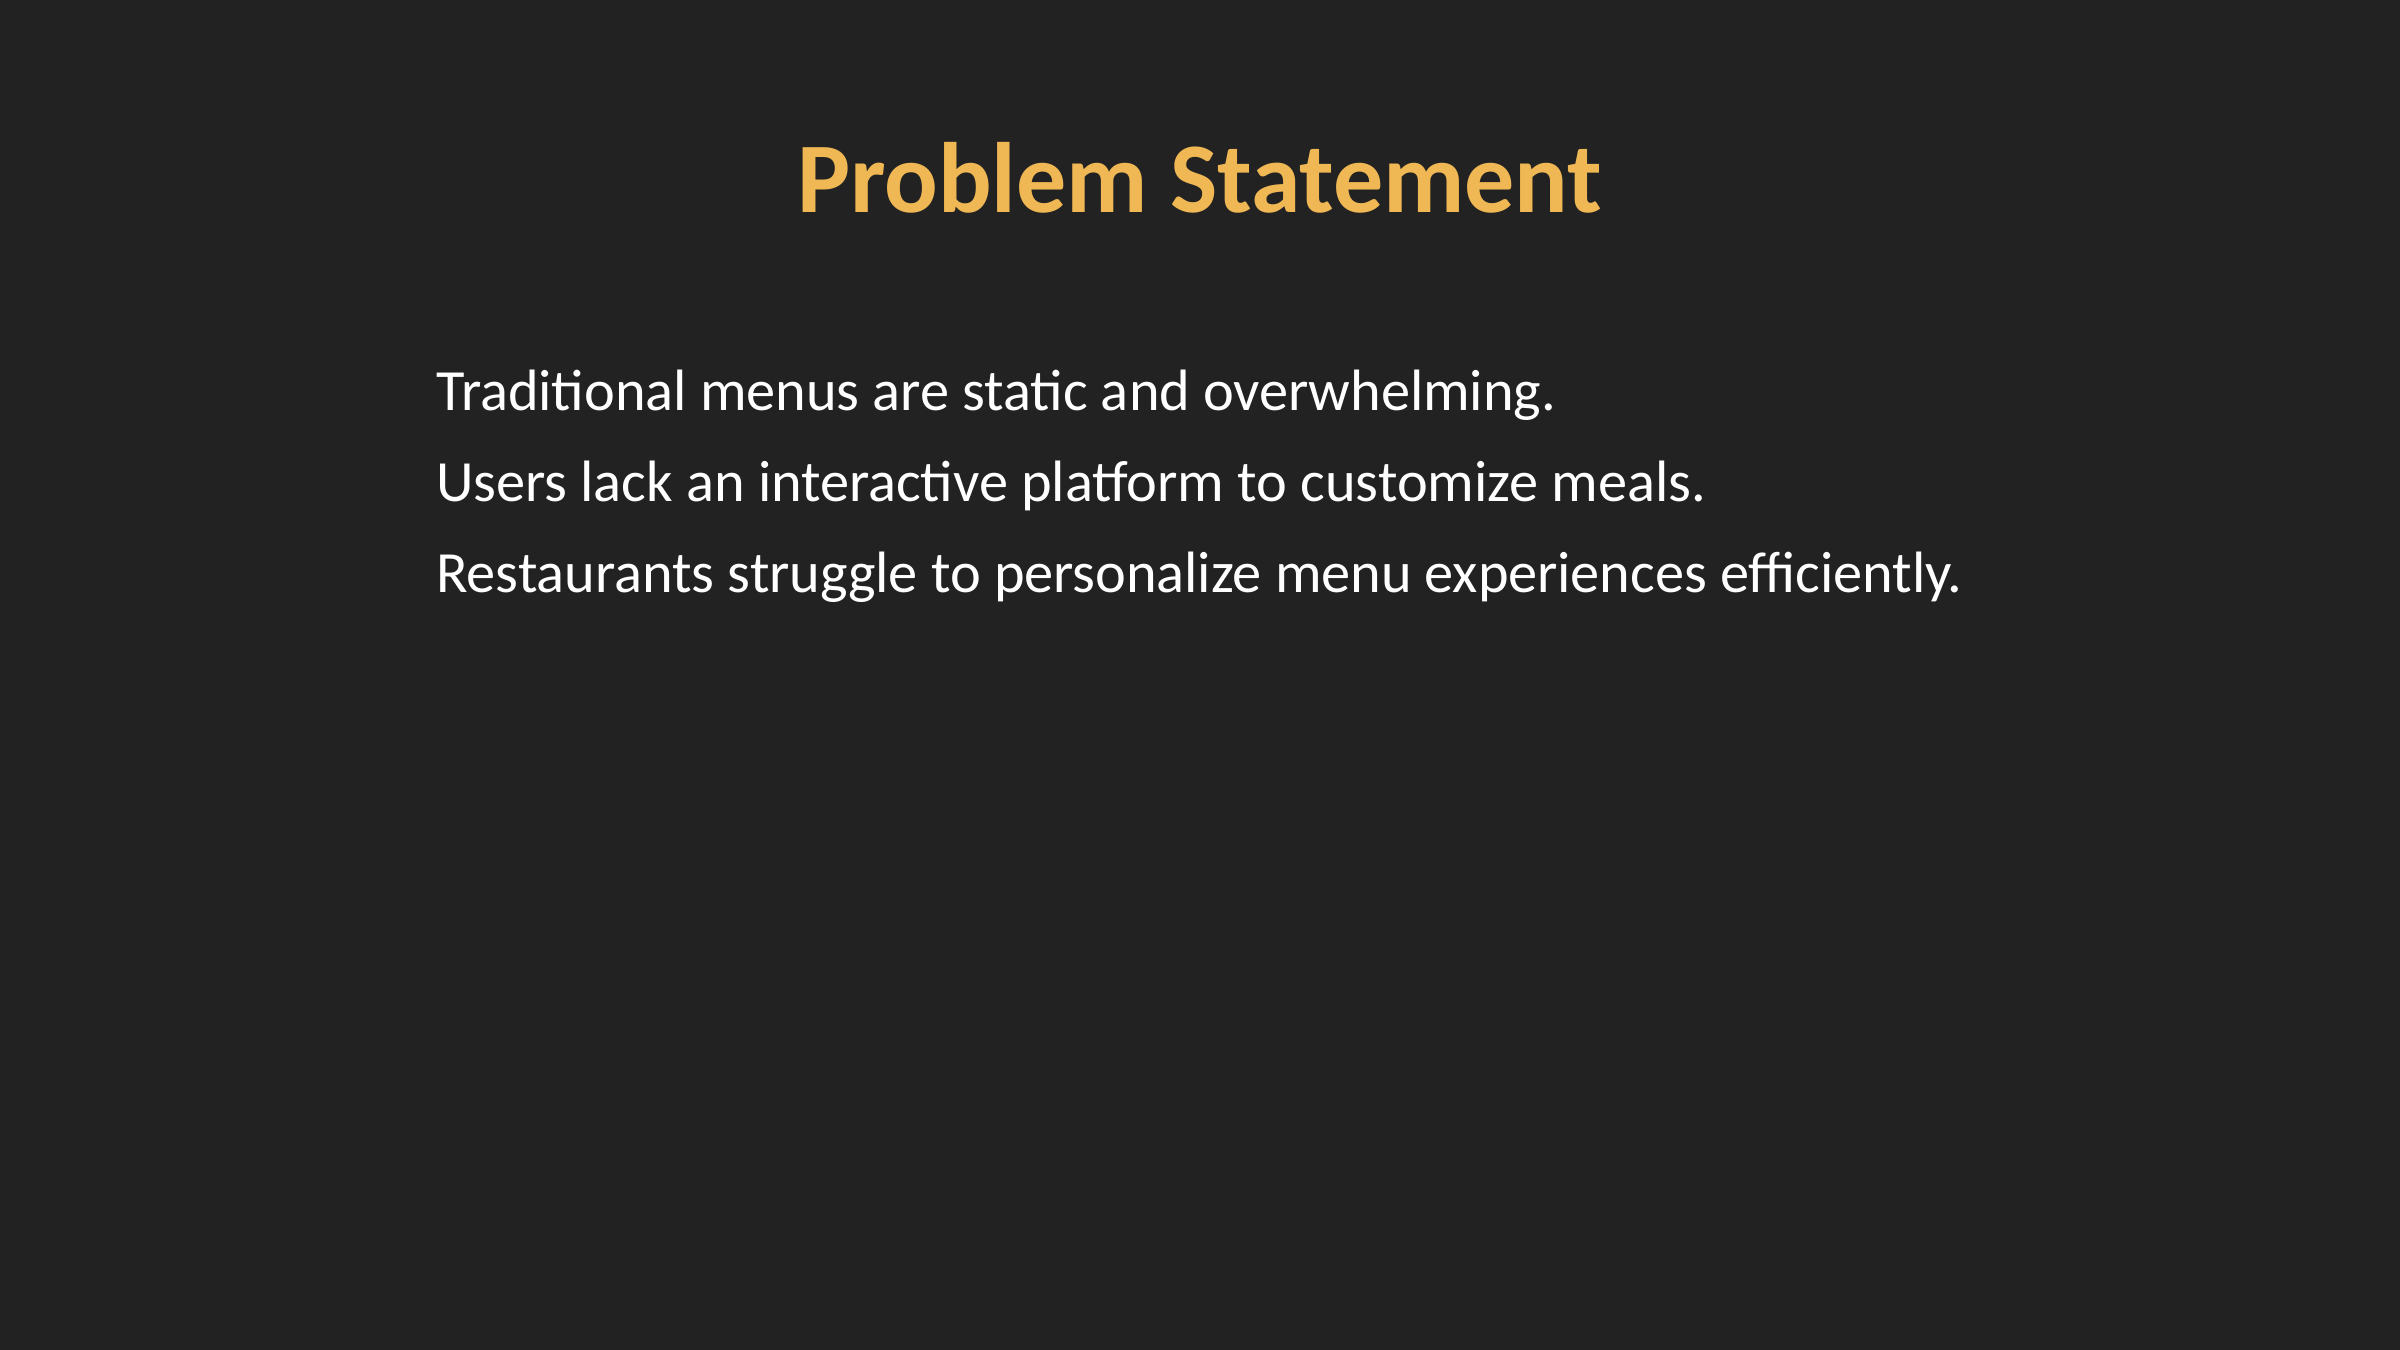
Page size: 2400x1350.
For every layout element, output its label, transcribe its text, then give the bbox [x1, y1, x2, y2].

text_box Problem Statement [782, 104, 1618, 240]
text_box Traditional menus are static and overwhelming. Users lack an interactive platform to customize meals. Restaurants struggle to personalize menu experiences efficiently. [421, 300, 1979, 612]
